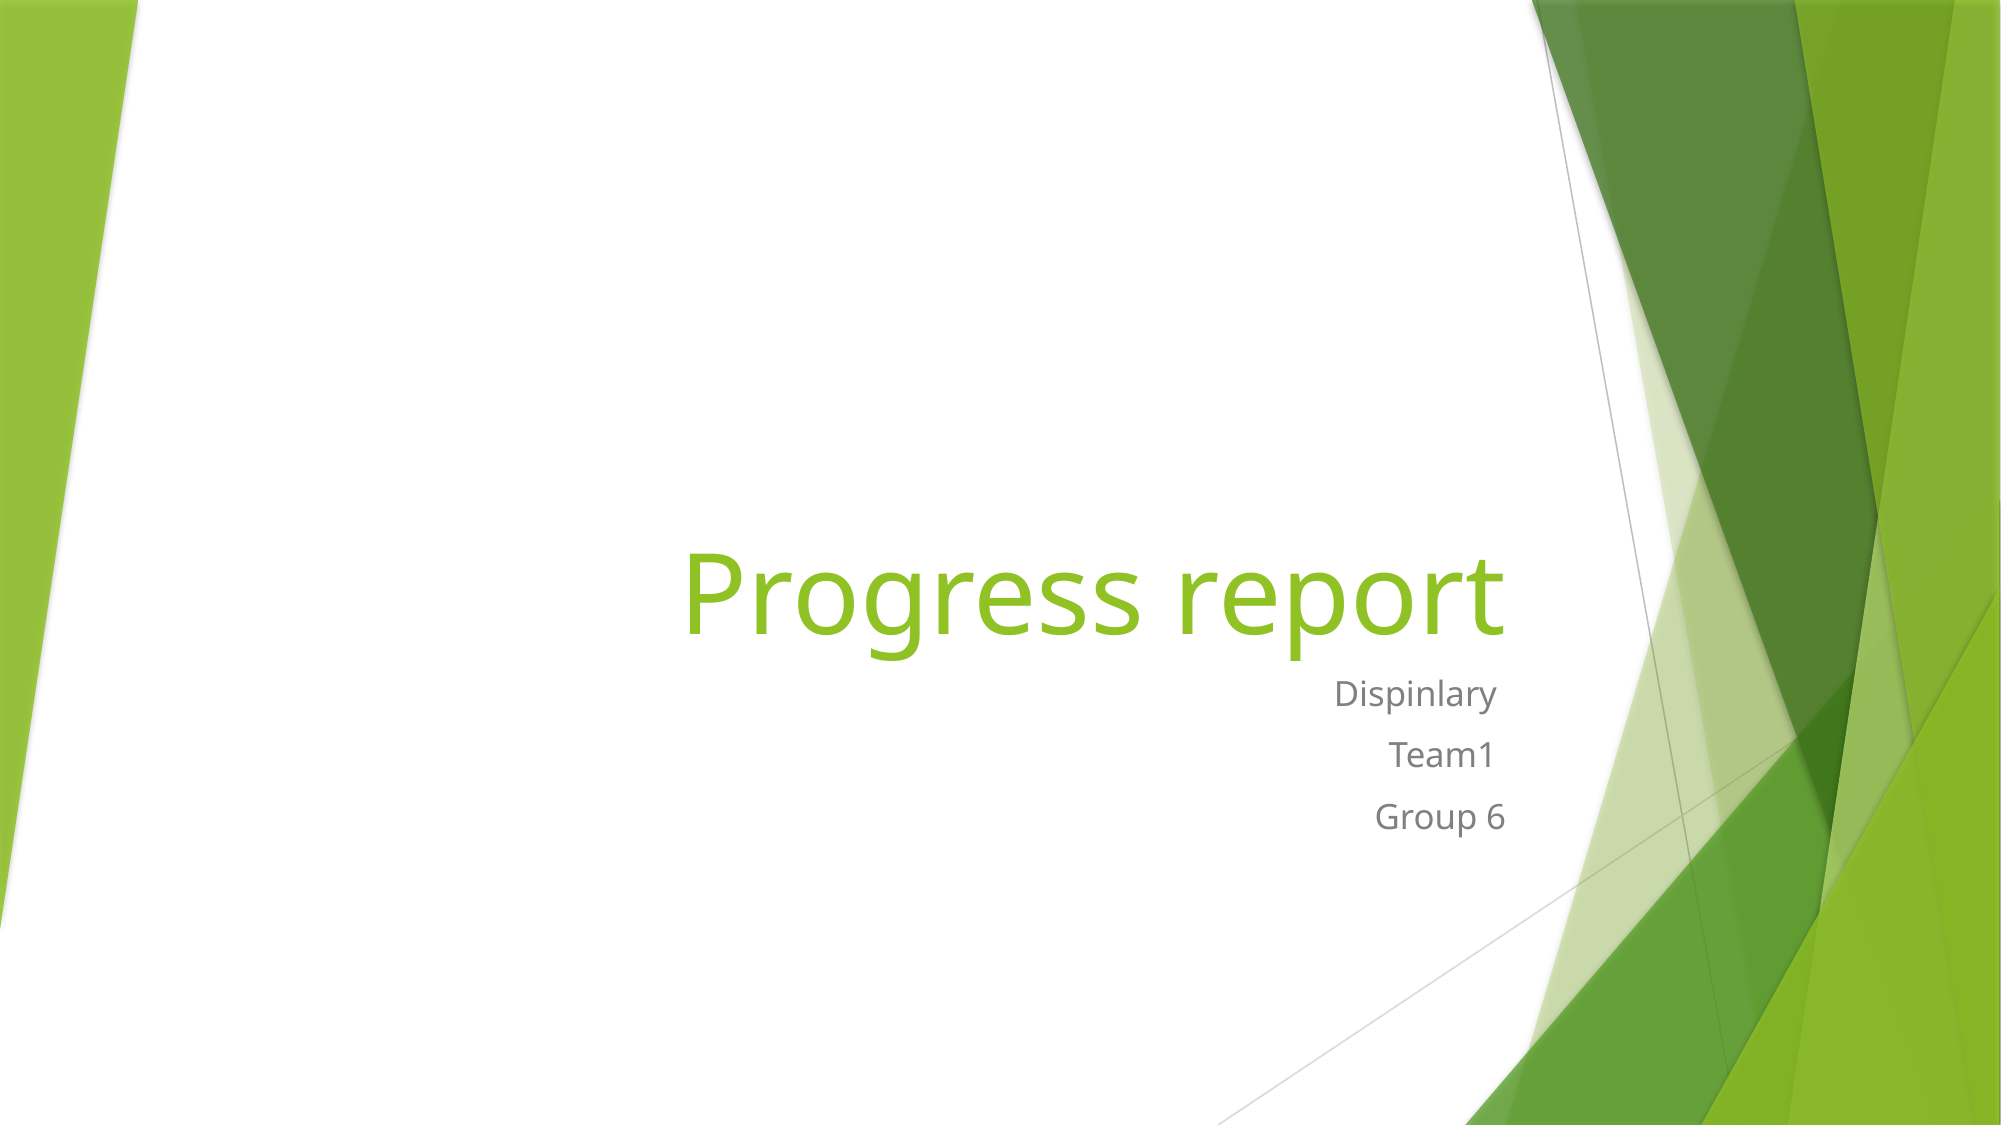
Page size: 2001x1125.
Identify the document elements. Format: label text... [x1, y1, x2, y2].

subtitle Dispinlary Team1 Group 6 [247, 664, 1522, 845]
title Progress report [247, 394, 1522, 664]
